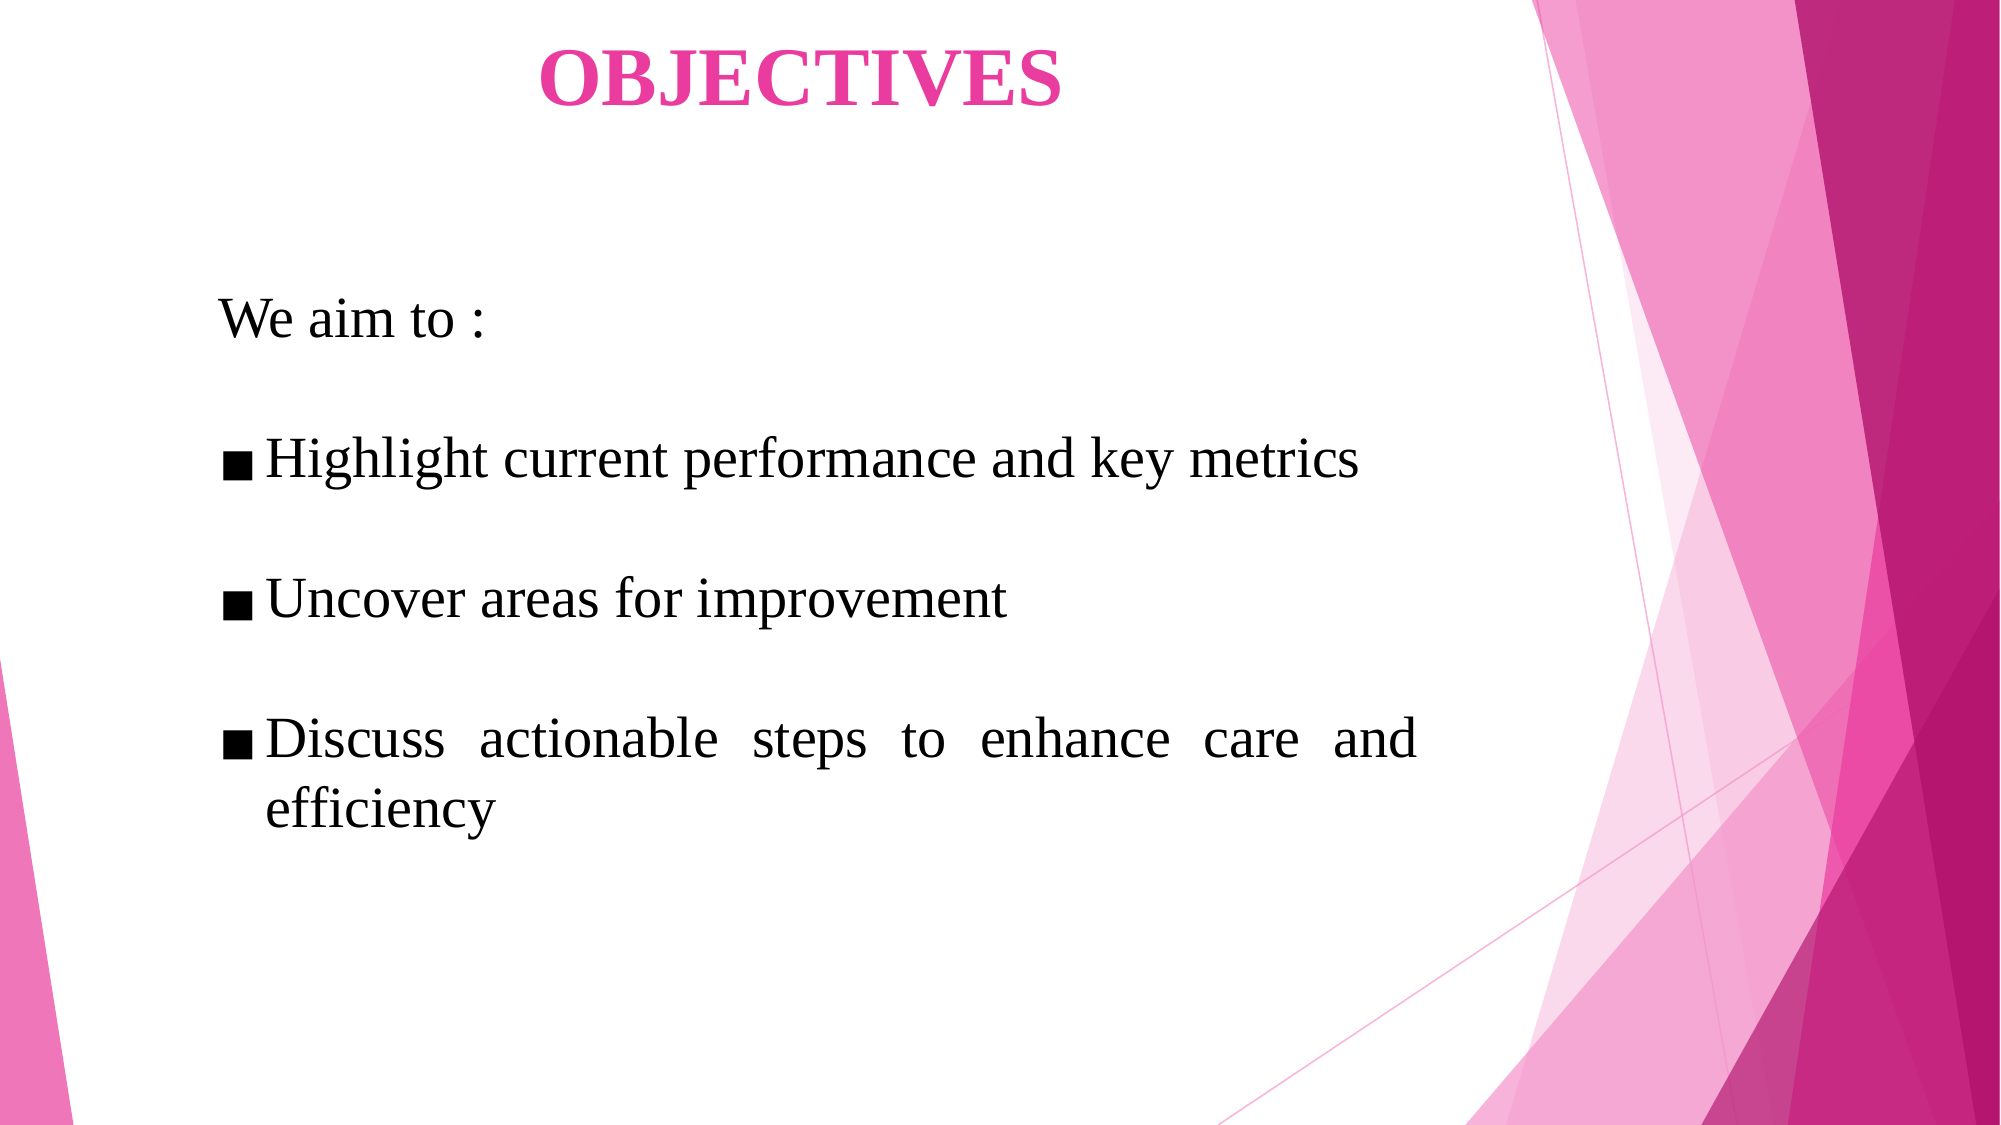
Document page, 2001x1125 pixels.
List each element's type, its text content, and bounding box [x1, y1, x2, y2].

title OBJECTIVES [95, 14, 1506, 232]
text_box We aim to : Highlight current performance and key metrics Uncover areas for improvement Discuss actionable steps to enhance care and efficiency [203, 272, 1434, 847]
